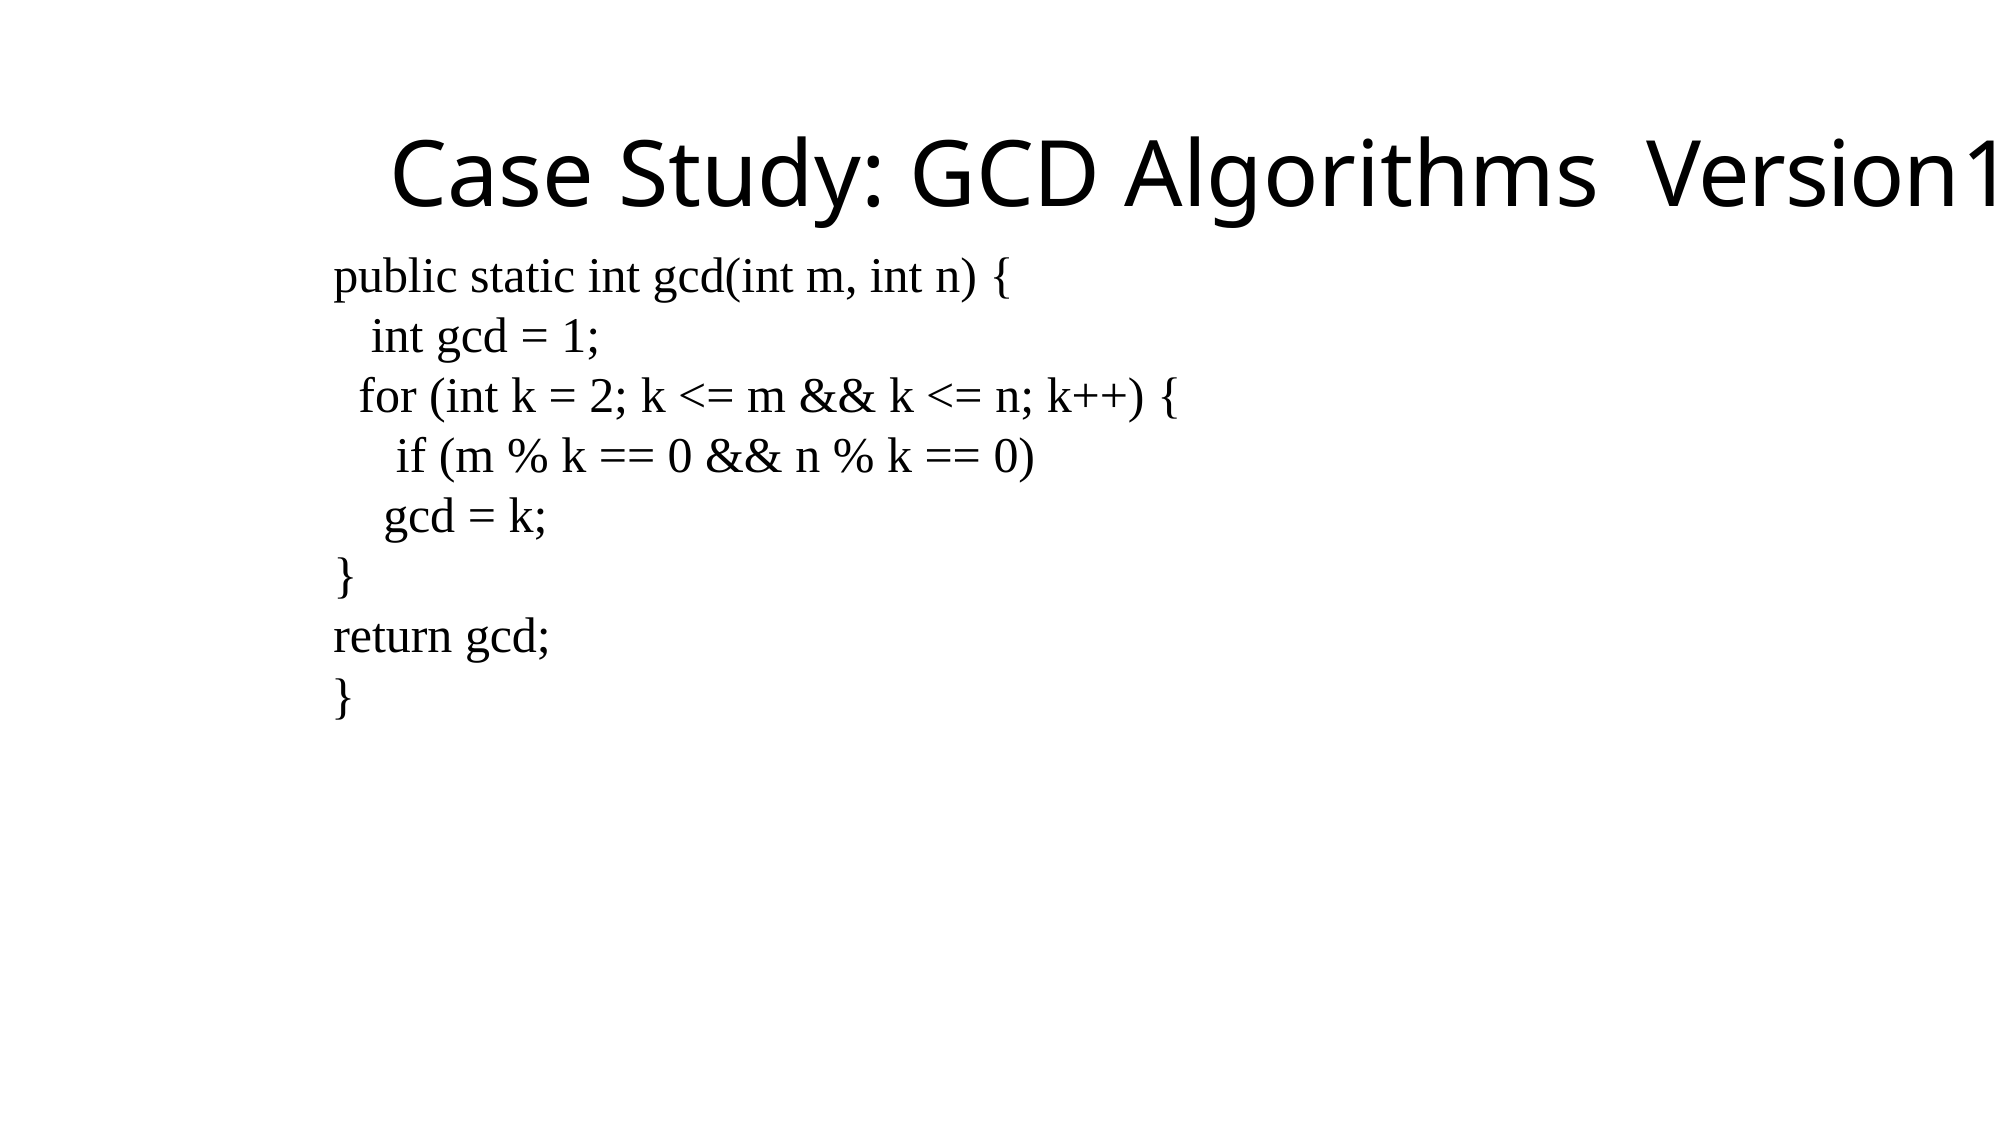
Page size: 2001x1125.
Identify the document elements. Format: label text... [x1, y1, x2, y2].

title Case Study: GCD Algorithms Version 1 [387, 73, 2000, 264]
text_box public static int gcd(int m, int n) { int gcd = 1; for (int k = 2; k <= m && k <= n; k++) { if (m % k == 0 && n % k == 0) gcd = k; } return gcd; } [331, 240, 1182, 723]
